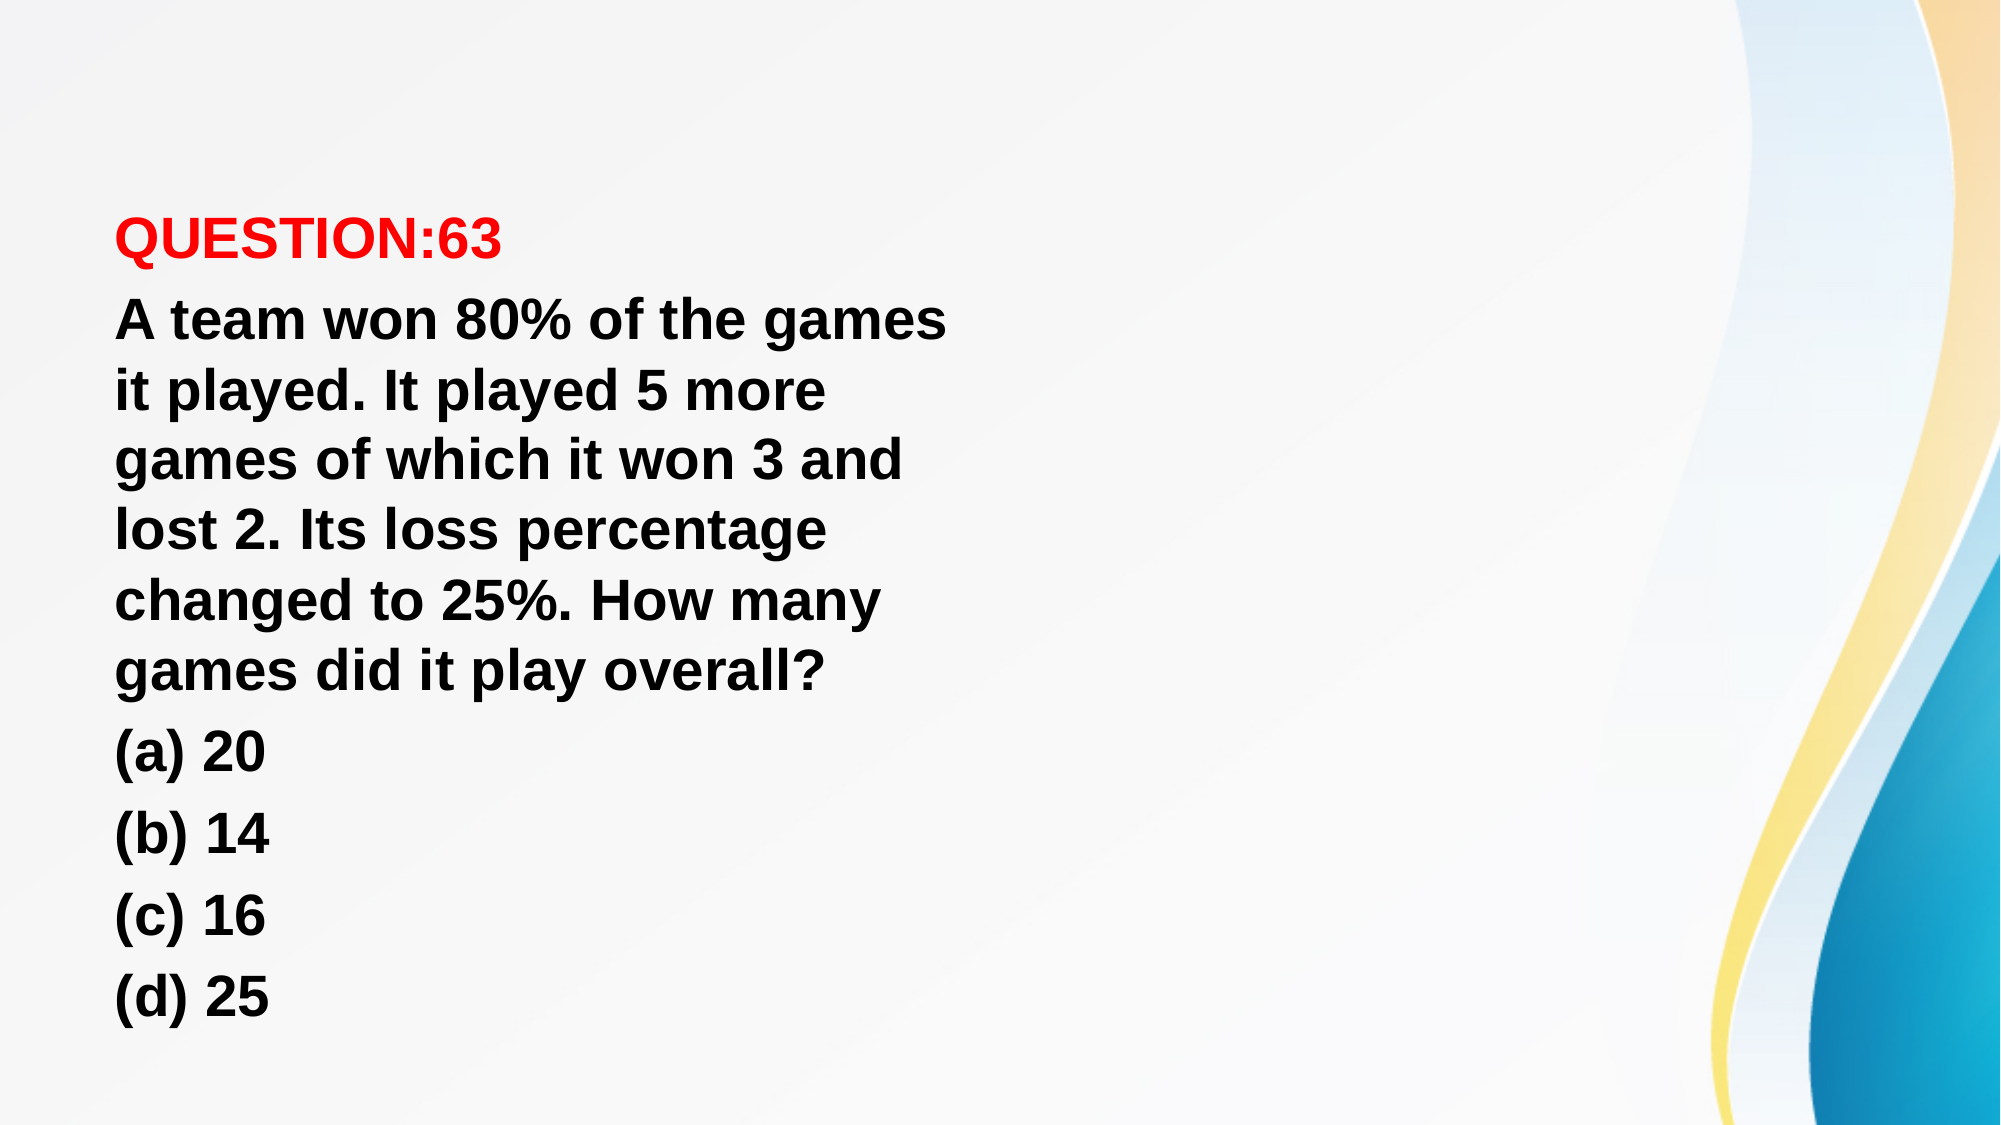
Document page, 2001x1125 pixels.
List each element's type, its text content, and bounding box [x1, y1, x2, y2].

picture [0, 0, 2001, 1125]
list QUESTION:63 A team won 80% of the games it played. It played 5 more games of which it won 3 and lost 2. Its loss percentage changed to 25%. How many games did it play overall? (a) 20 (b) 14 (c) 16 (d) 25 [99, 192, 984, 1006]
